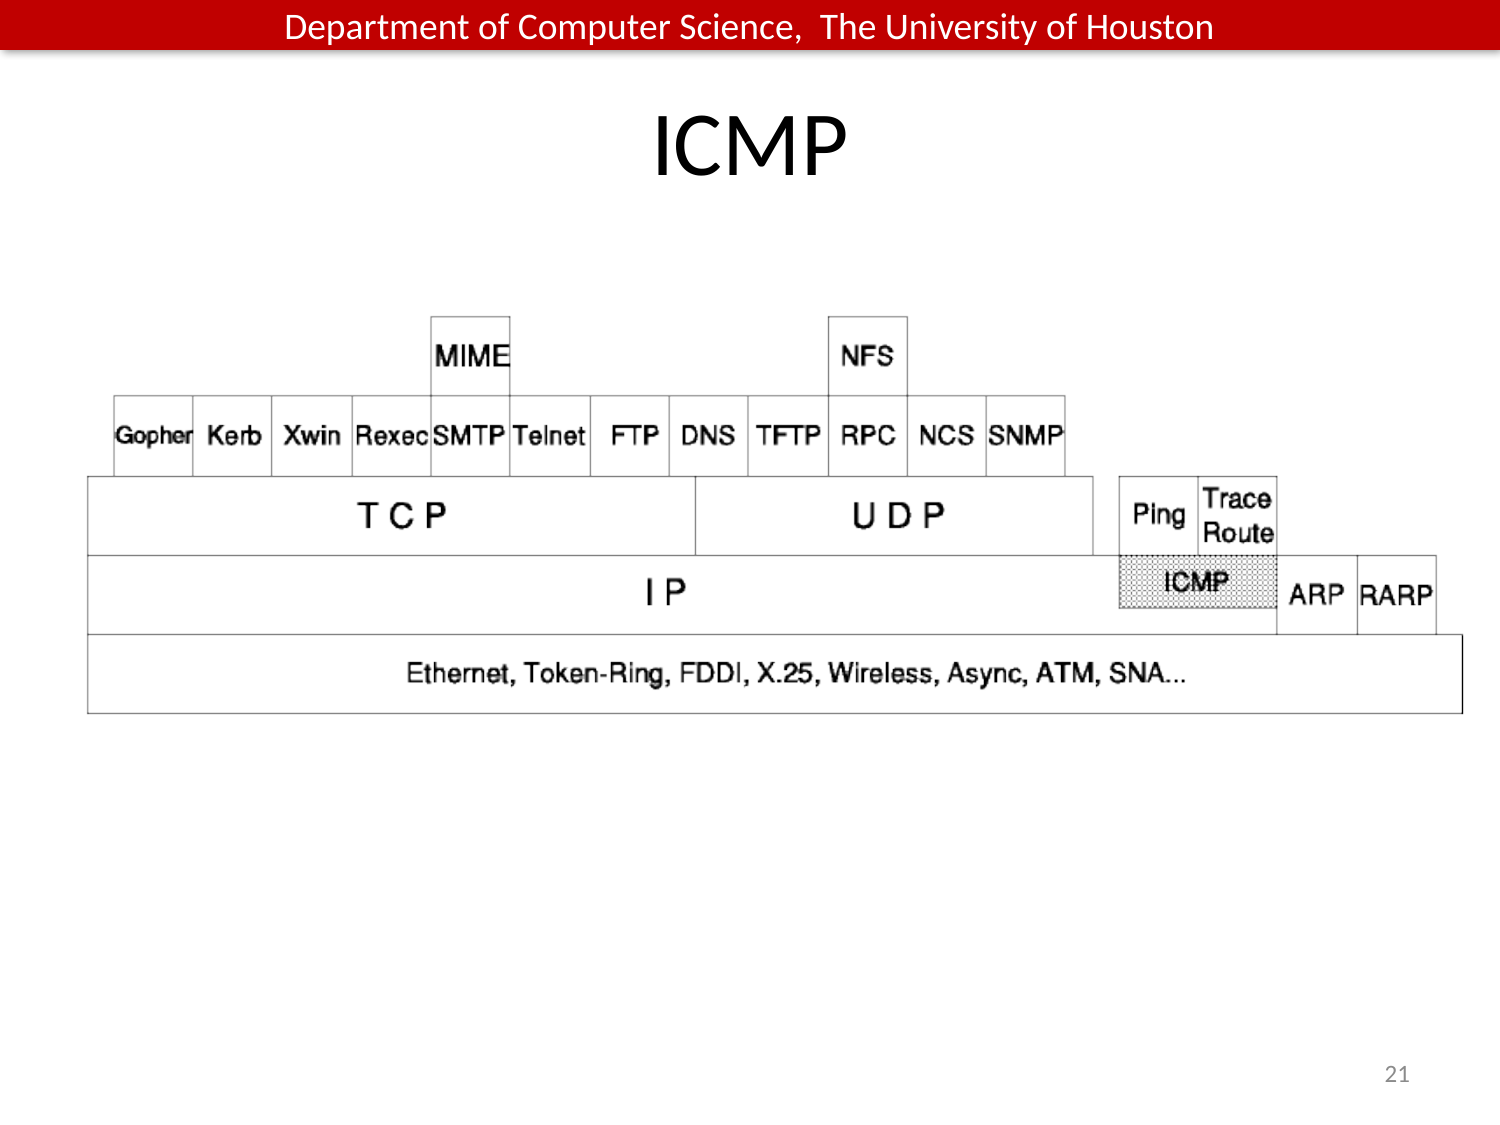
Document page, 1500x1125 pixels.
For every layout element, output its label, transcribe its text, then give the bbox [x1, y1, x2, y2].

slide_number 21 [1074, 1042, 1425, 1103]
title ICMP [75, 45, 1425, 233]
picture [74, 304, 1476, 727]
